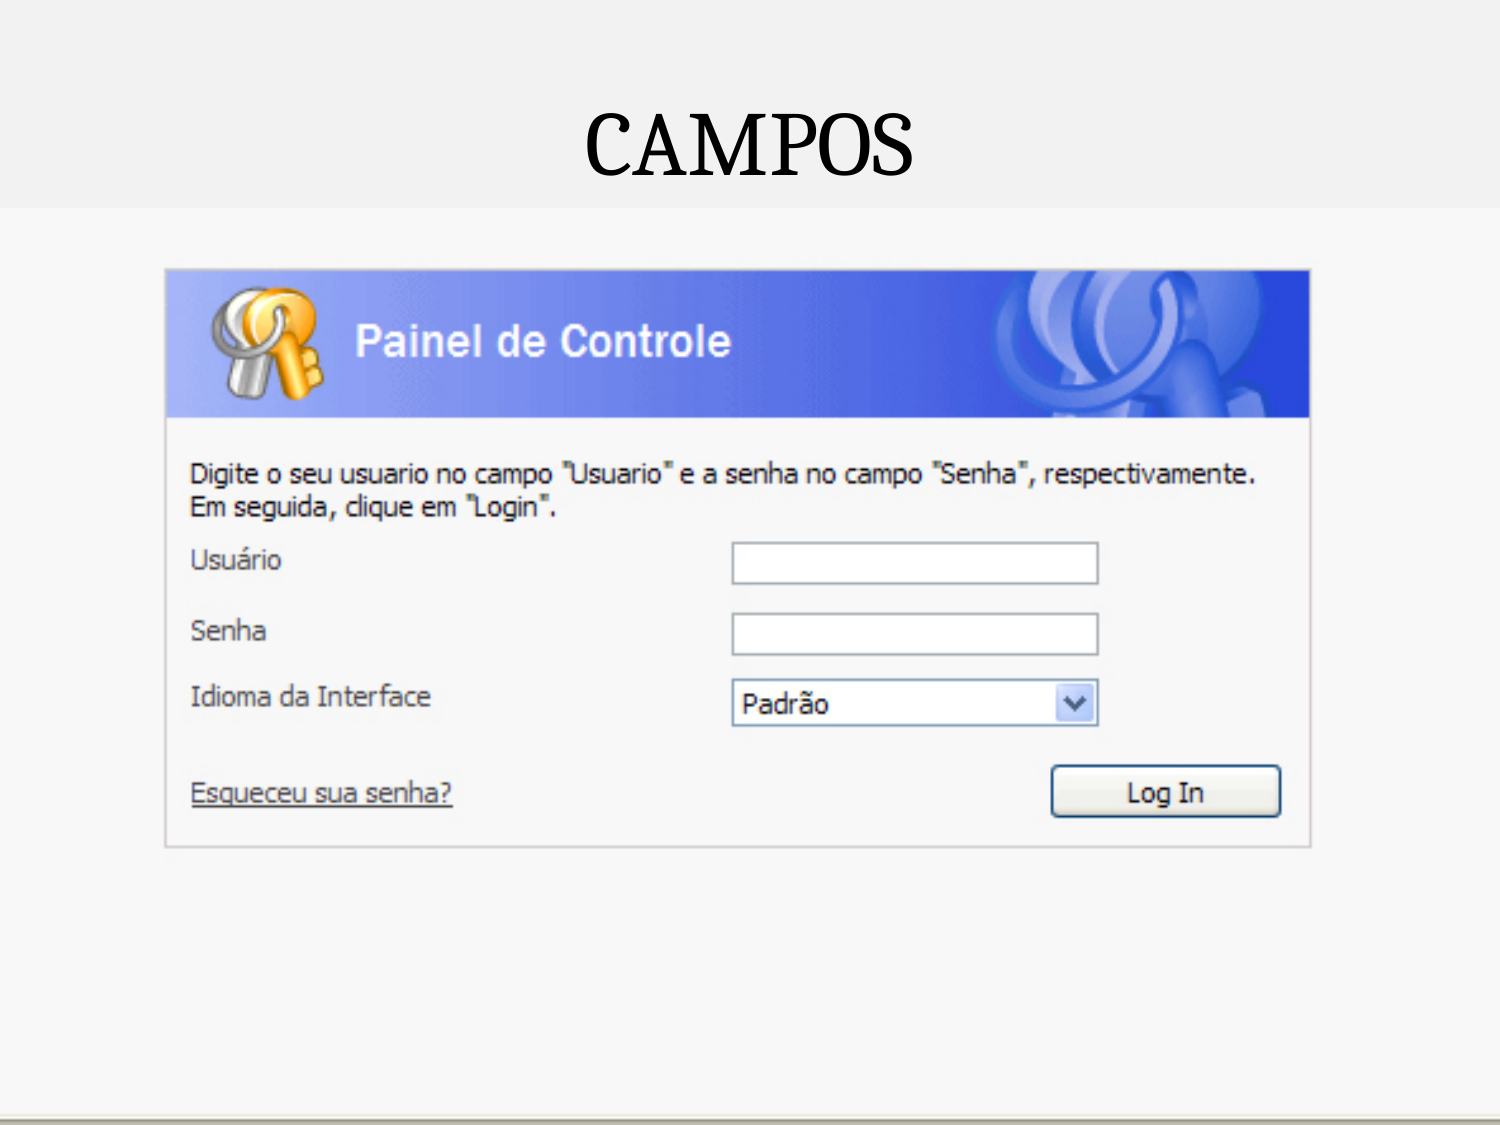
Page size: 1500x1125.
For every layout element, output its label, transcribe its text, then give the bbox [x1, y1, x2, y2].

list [0, 207, 1500, 1125]
title CAMPOS [75, 45, 1425, 204]
